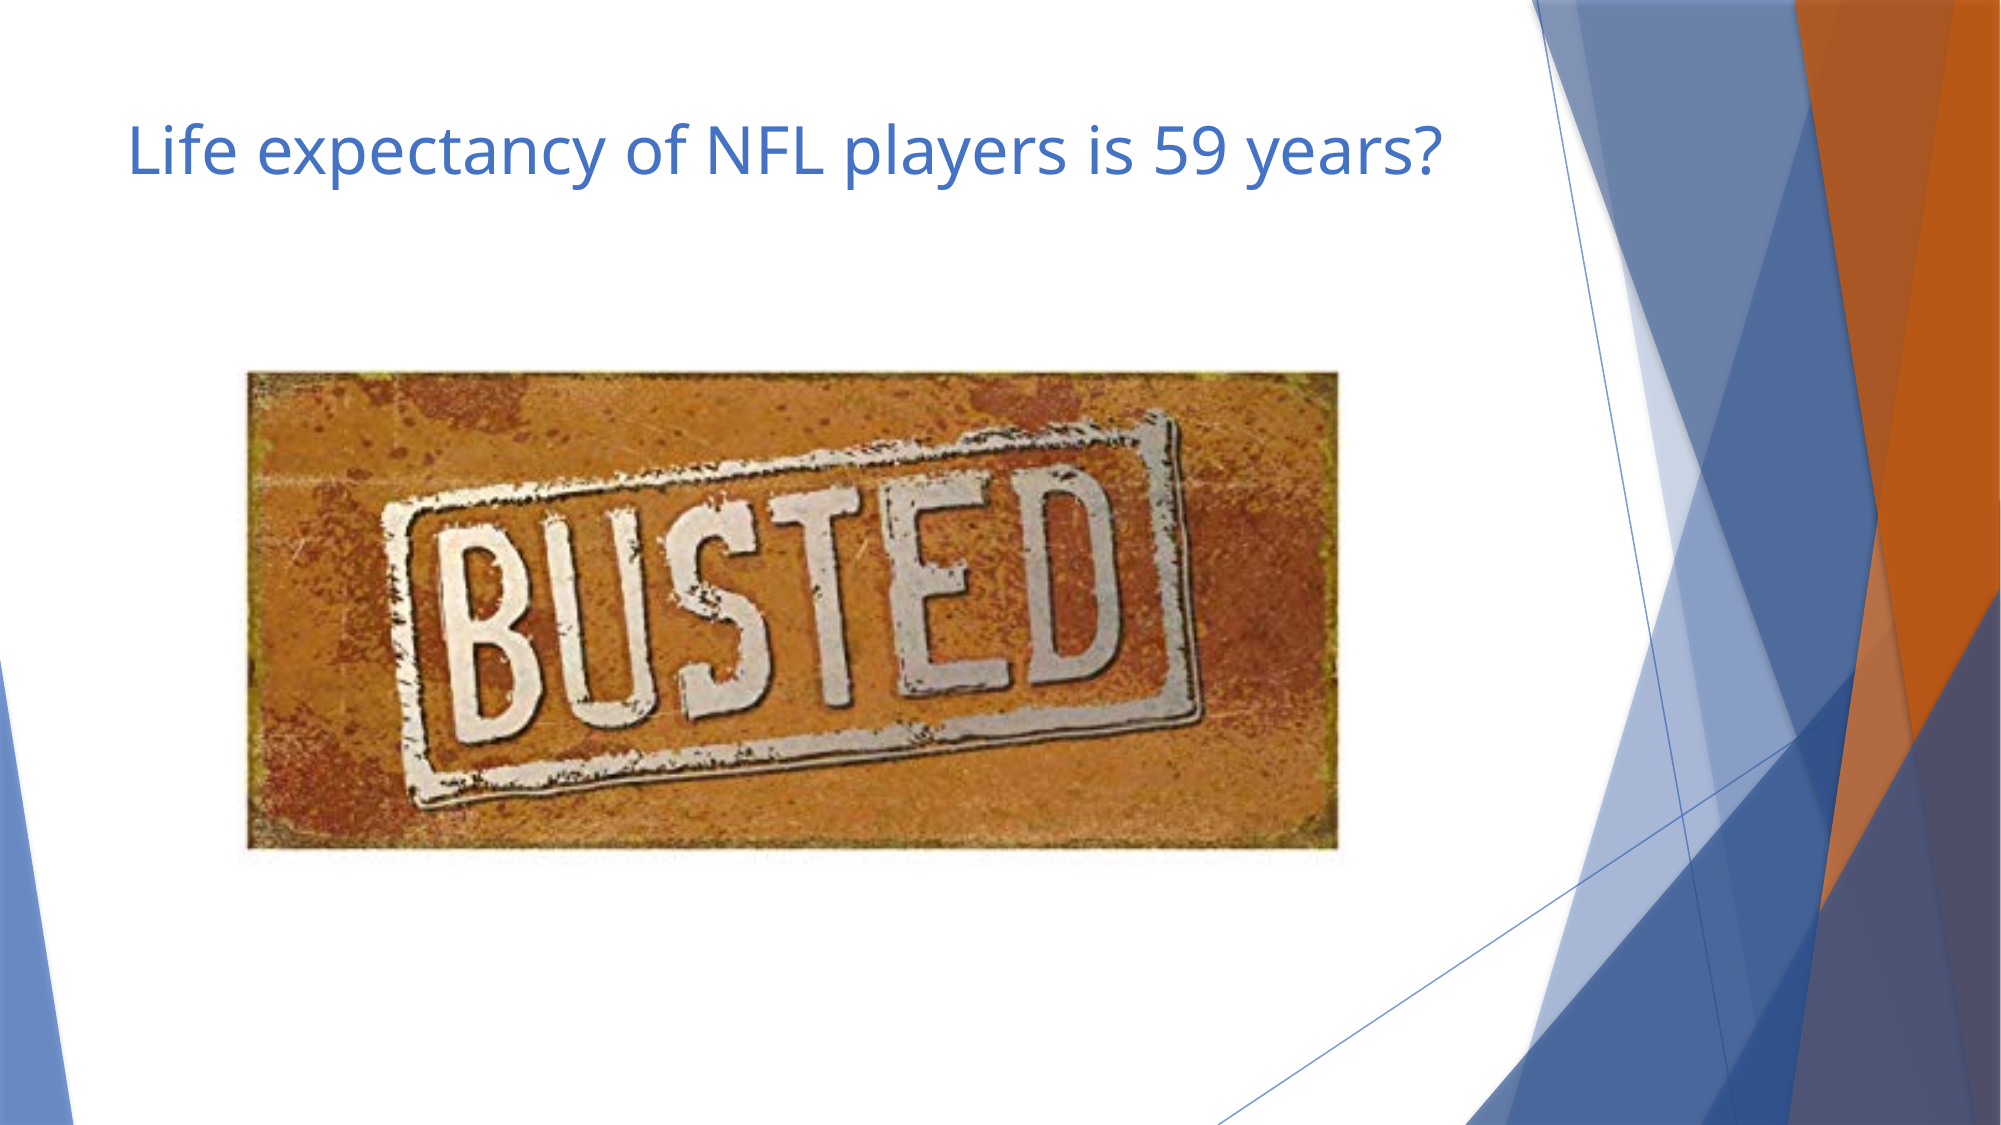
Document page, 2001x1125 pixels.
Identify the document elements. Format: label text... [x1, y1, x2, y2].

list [235, 357, 1352, 865]
title Life expectancy of NFL players is 59 years? [111, 99, 1522, 317]
